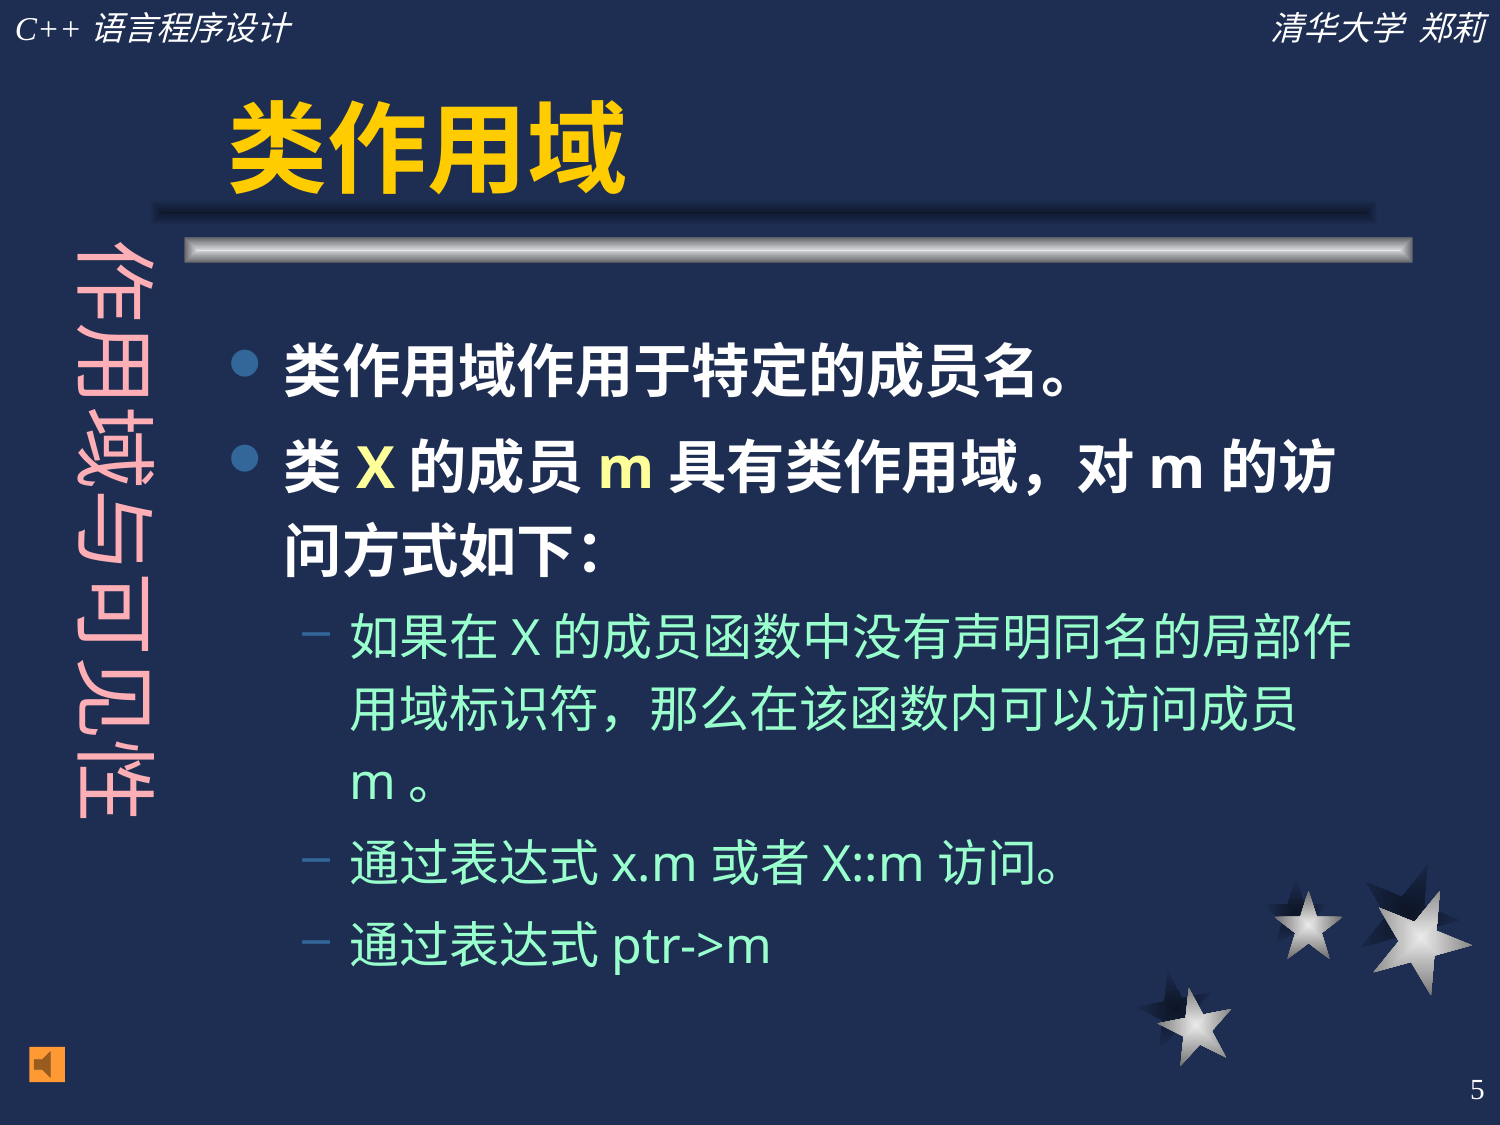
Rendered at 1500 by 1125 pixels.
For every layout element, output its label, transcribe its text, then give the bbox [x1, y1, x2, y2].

slide_number 5 [1187, 1049, 1500, 1125]
title 类作用域 [212, 37, 1388, 213]
list 类作用域作用于特定的成员名。 类X的成员m具有类作用域，对m的访问方式如下： 如果在X的成员函数中没有声明同名的局部作用域标识符，那么在该函数内可以访问成员m。 通过表达式x.m或者X::m访问。 通过表达式ptr->m [212, 312, 1400, 1013]
text_box 作用域与可见性 [44, 224, 175, 950]
text_box [29, 1046, 65, 1083]
